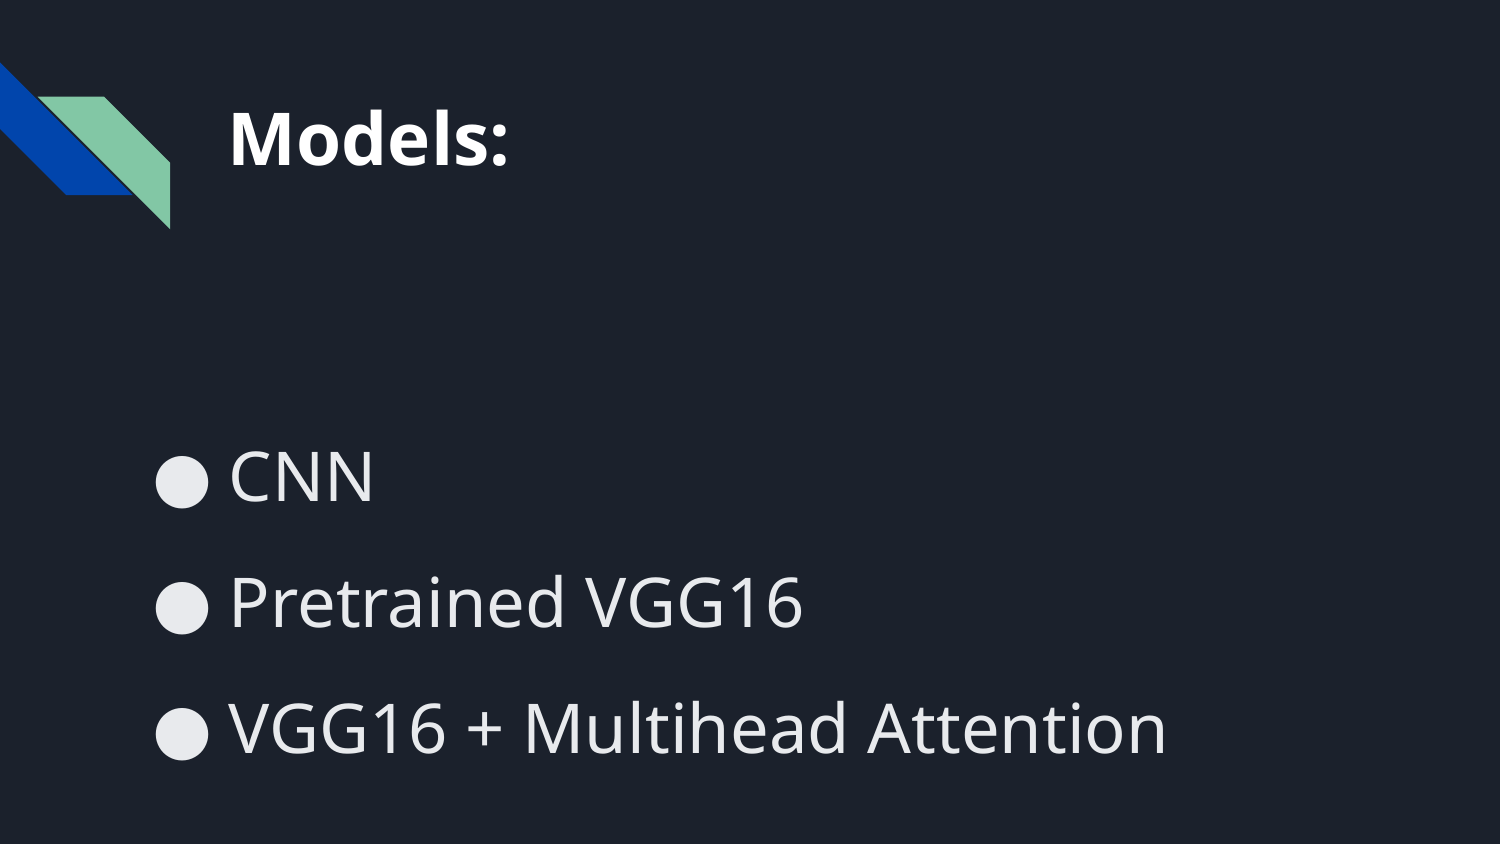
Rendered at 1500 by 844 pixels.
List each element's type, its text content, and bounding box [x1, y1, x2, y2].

title Models: [212, 60, 1368, 211]
title CNN Pretrained VGG16 VGG16 + Multihead Attention [130, 405, 1285, 810]
